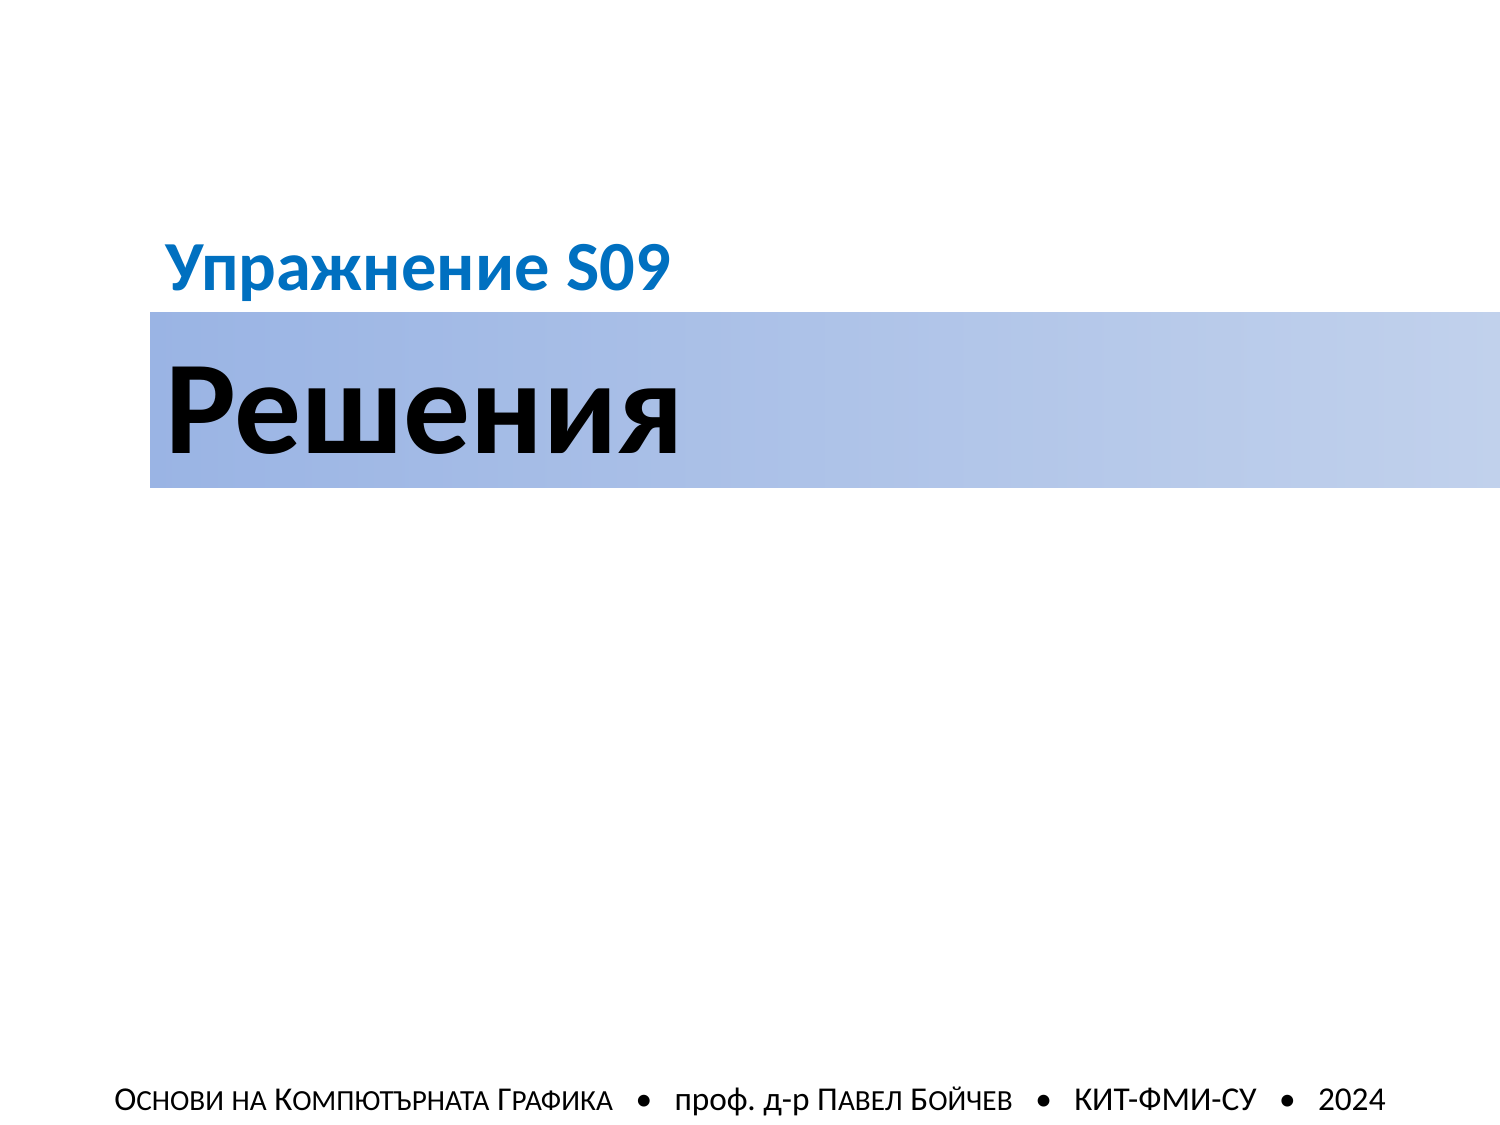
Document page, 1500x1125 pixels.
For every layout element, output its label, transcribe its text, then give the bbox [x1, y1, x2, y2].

list Решения [150, 312, 1500, 488]
list Упражнение S09 [150, 212, 1500, 312]
